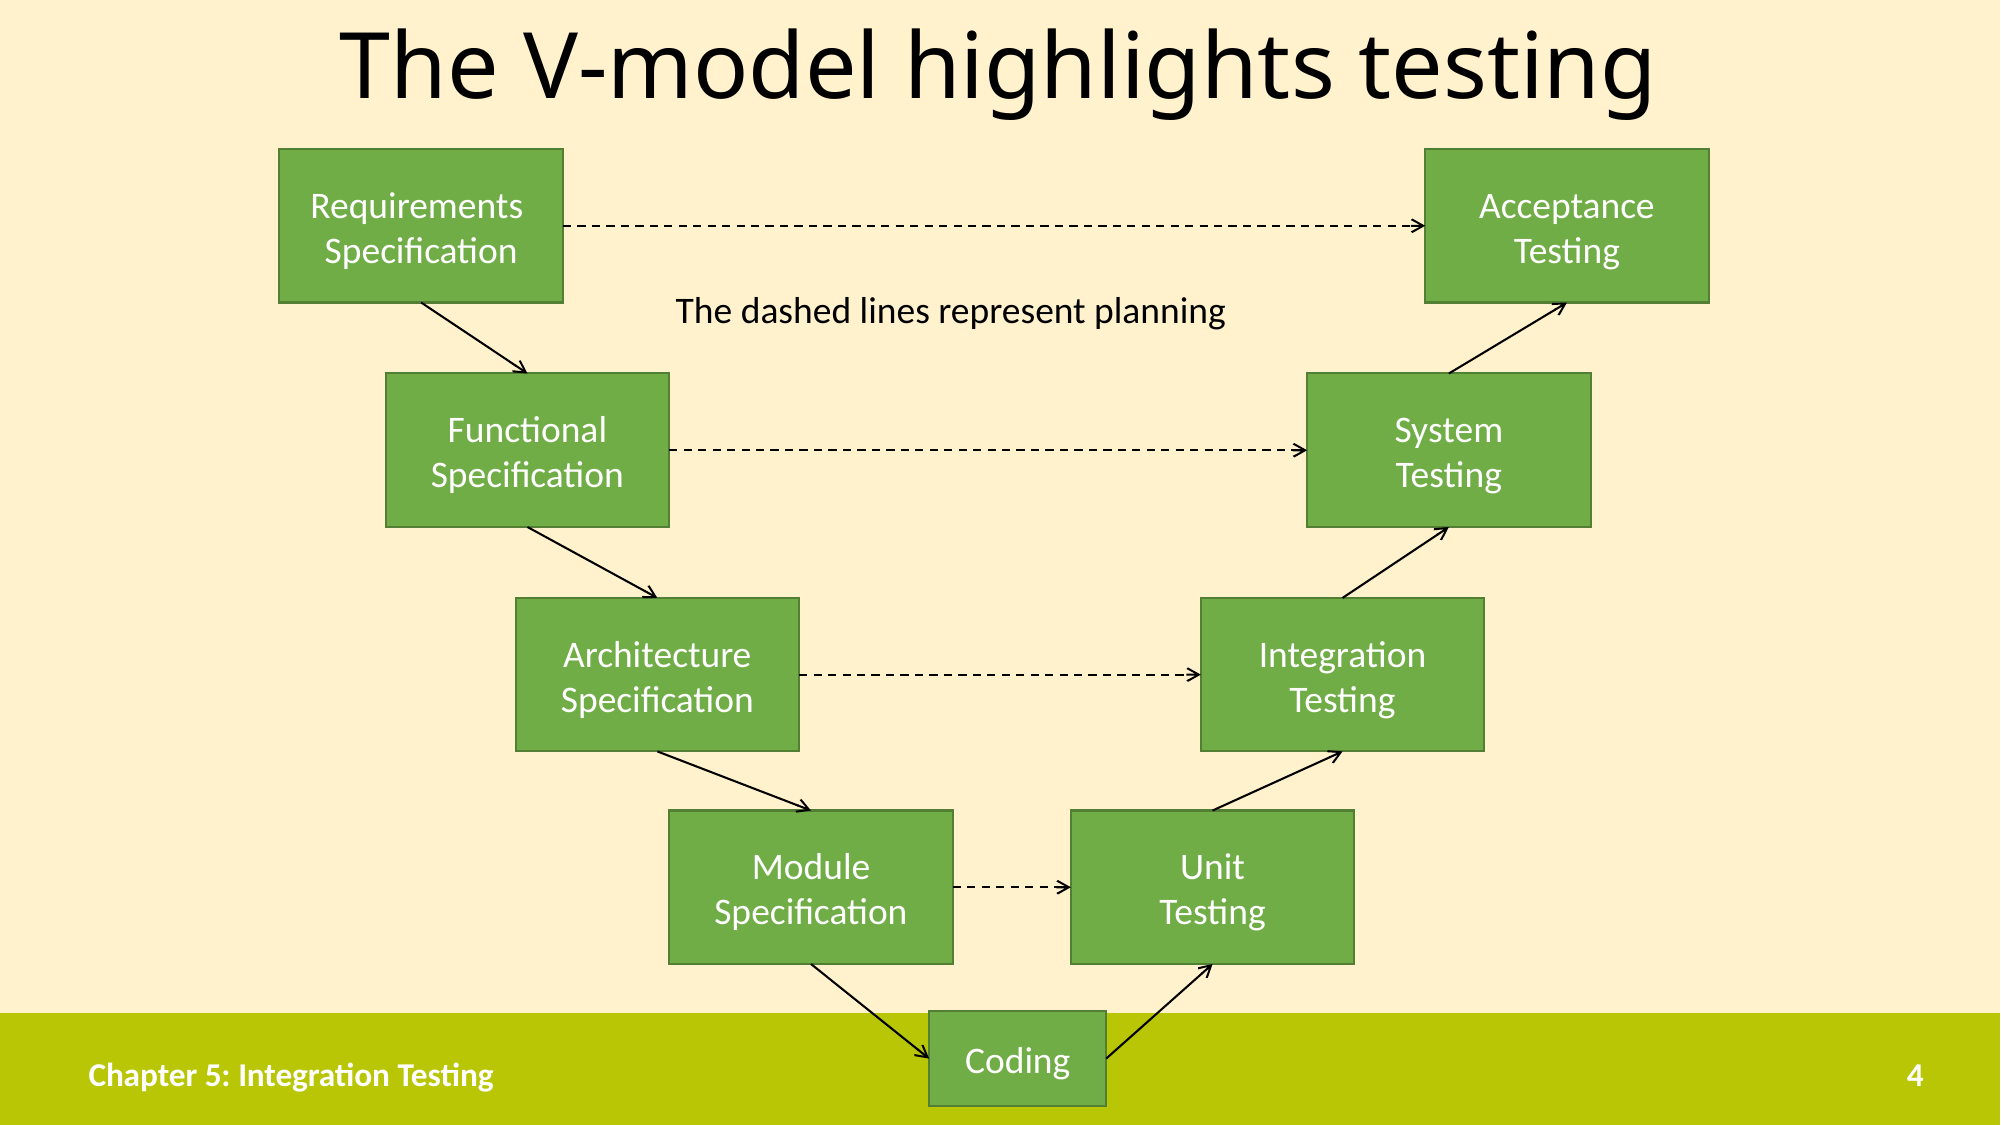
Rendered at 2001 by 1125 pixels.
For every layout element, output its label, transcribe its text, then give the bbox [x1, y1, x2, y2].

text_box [1212, 751, 1343, 811]
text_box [527, 526, 658, 598]
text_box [421, 302, 528, 374]
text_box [657, 751, 811, 811]
text_box Module Specification [668, 809, 954, 965]
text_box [810, 964, 930, 1059]
text_box Functional Specification [385, 372, 670, 528]
text_box System Testing [1306, 372, 1592, 528]
text_box Requirements Specification [278, 148, 564, 304]
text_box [1342, 526, 1449, 598]
text_box Coding [928, 1010, 1107, 1107]
title The V-model highlights testing [324, 0, 1675, 138]
text_box The dashed lines represent planning [660, 278, 1242, 339]
text_box Acceptance Testing [1424, 148, 1710, 304]
text_box Unit Testing [1070, 809, 1355, 965]
footer Chapter 5: Integration Testing [73, 1042, 928, 1103]
text_box Architecture Specification [515, 597, 800, 752]
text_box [1448, 302, 1567, 374]
slide_number 4 [1412, 1042, 1939, 1103]
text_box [1106, 964, 1213, 1059]
text_box Integration Testing [1200, 597, 1485, 752]
